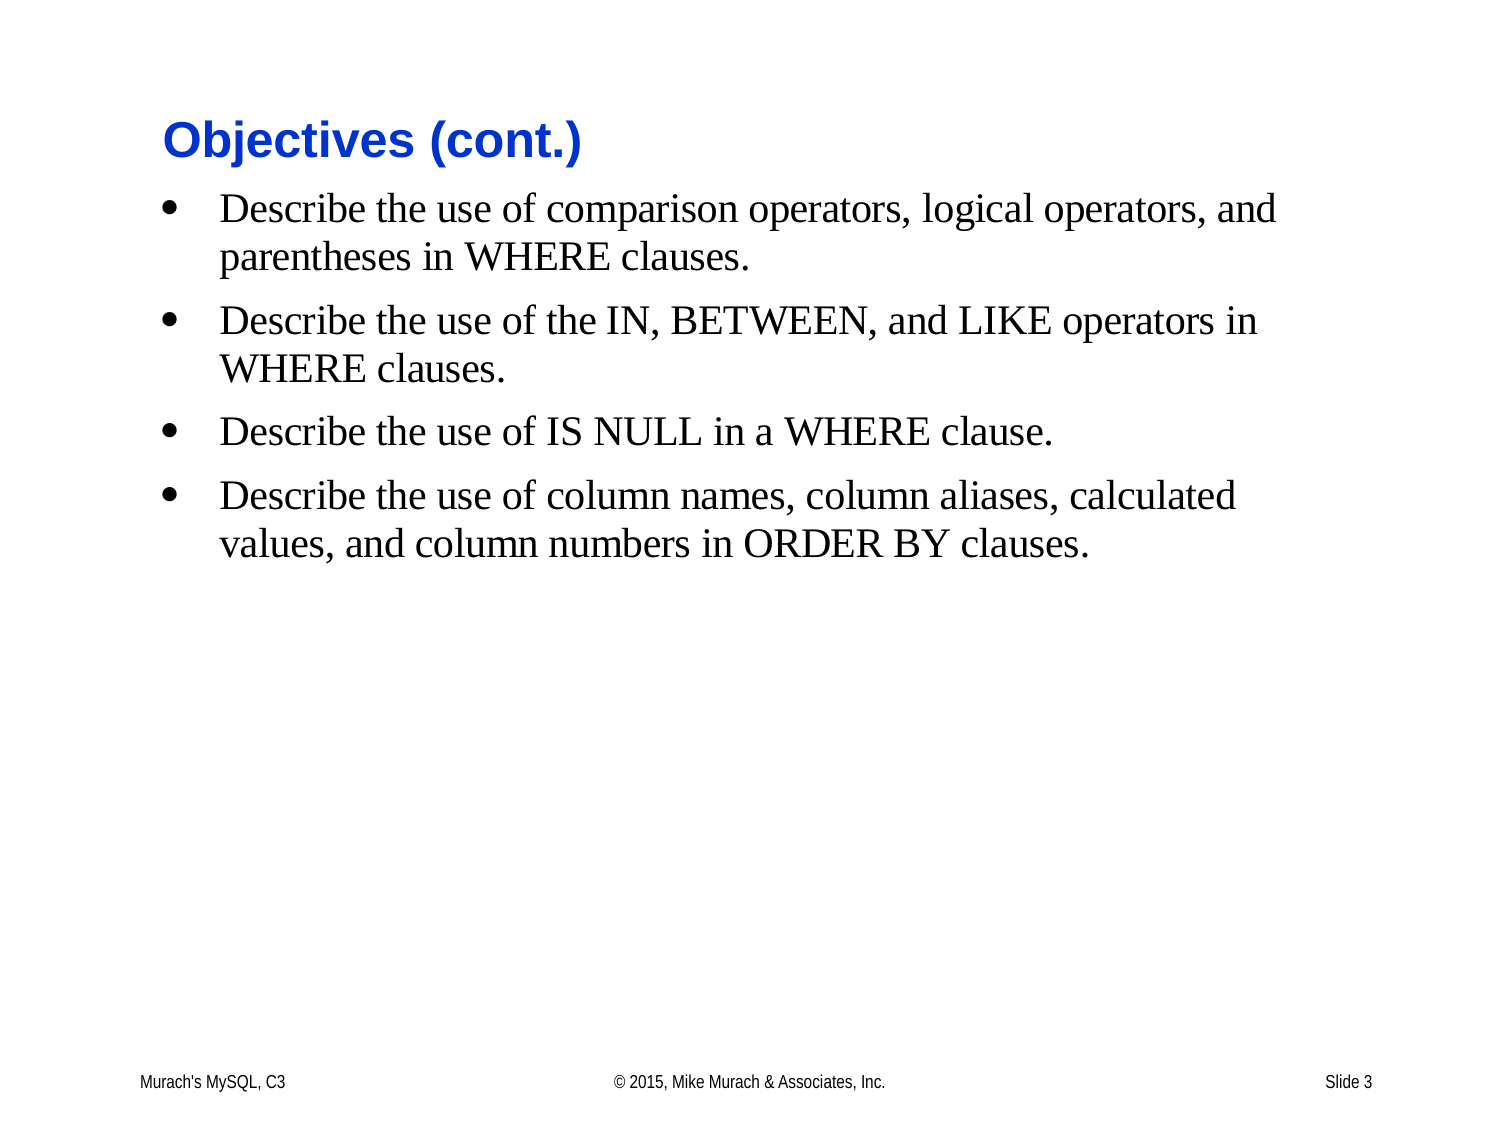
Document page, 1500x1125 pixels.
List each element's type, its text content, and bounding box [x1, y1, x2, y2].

slide_number Slide 3 [1074, 1024, 1388, 1101]
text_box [162, 112, 1363, 600]
footer © 2015, Mike Murach & Associates, Inc. [474, 1024, 1026, 1101]
slide_number Murach's MySQL, C3 [124, 1024, 451, 1101]
